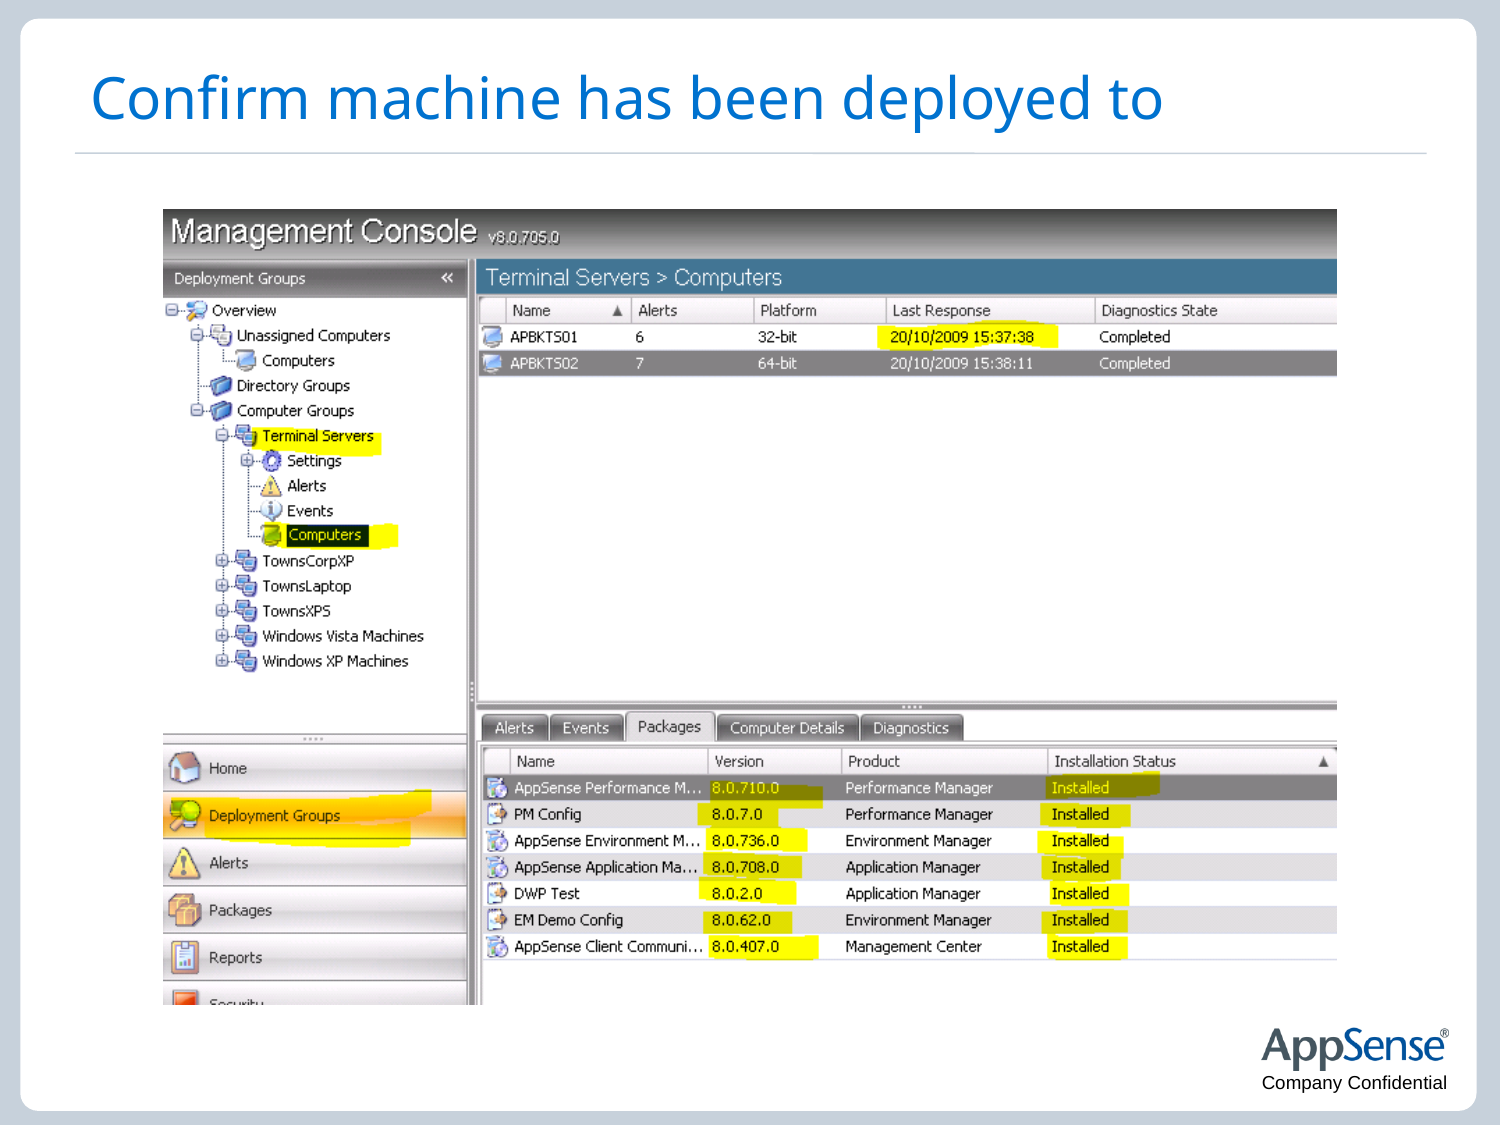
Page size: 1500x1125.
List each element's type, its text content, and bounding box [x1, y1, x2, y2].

picture [1261, 1027, 1449, 1071]
title Confirm machine has been deployed to [74, 44, 1426, 148]
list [163, 209, 1337, 1006]
